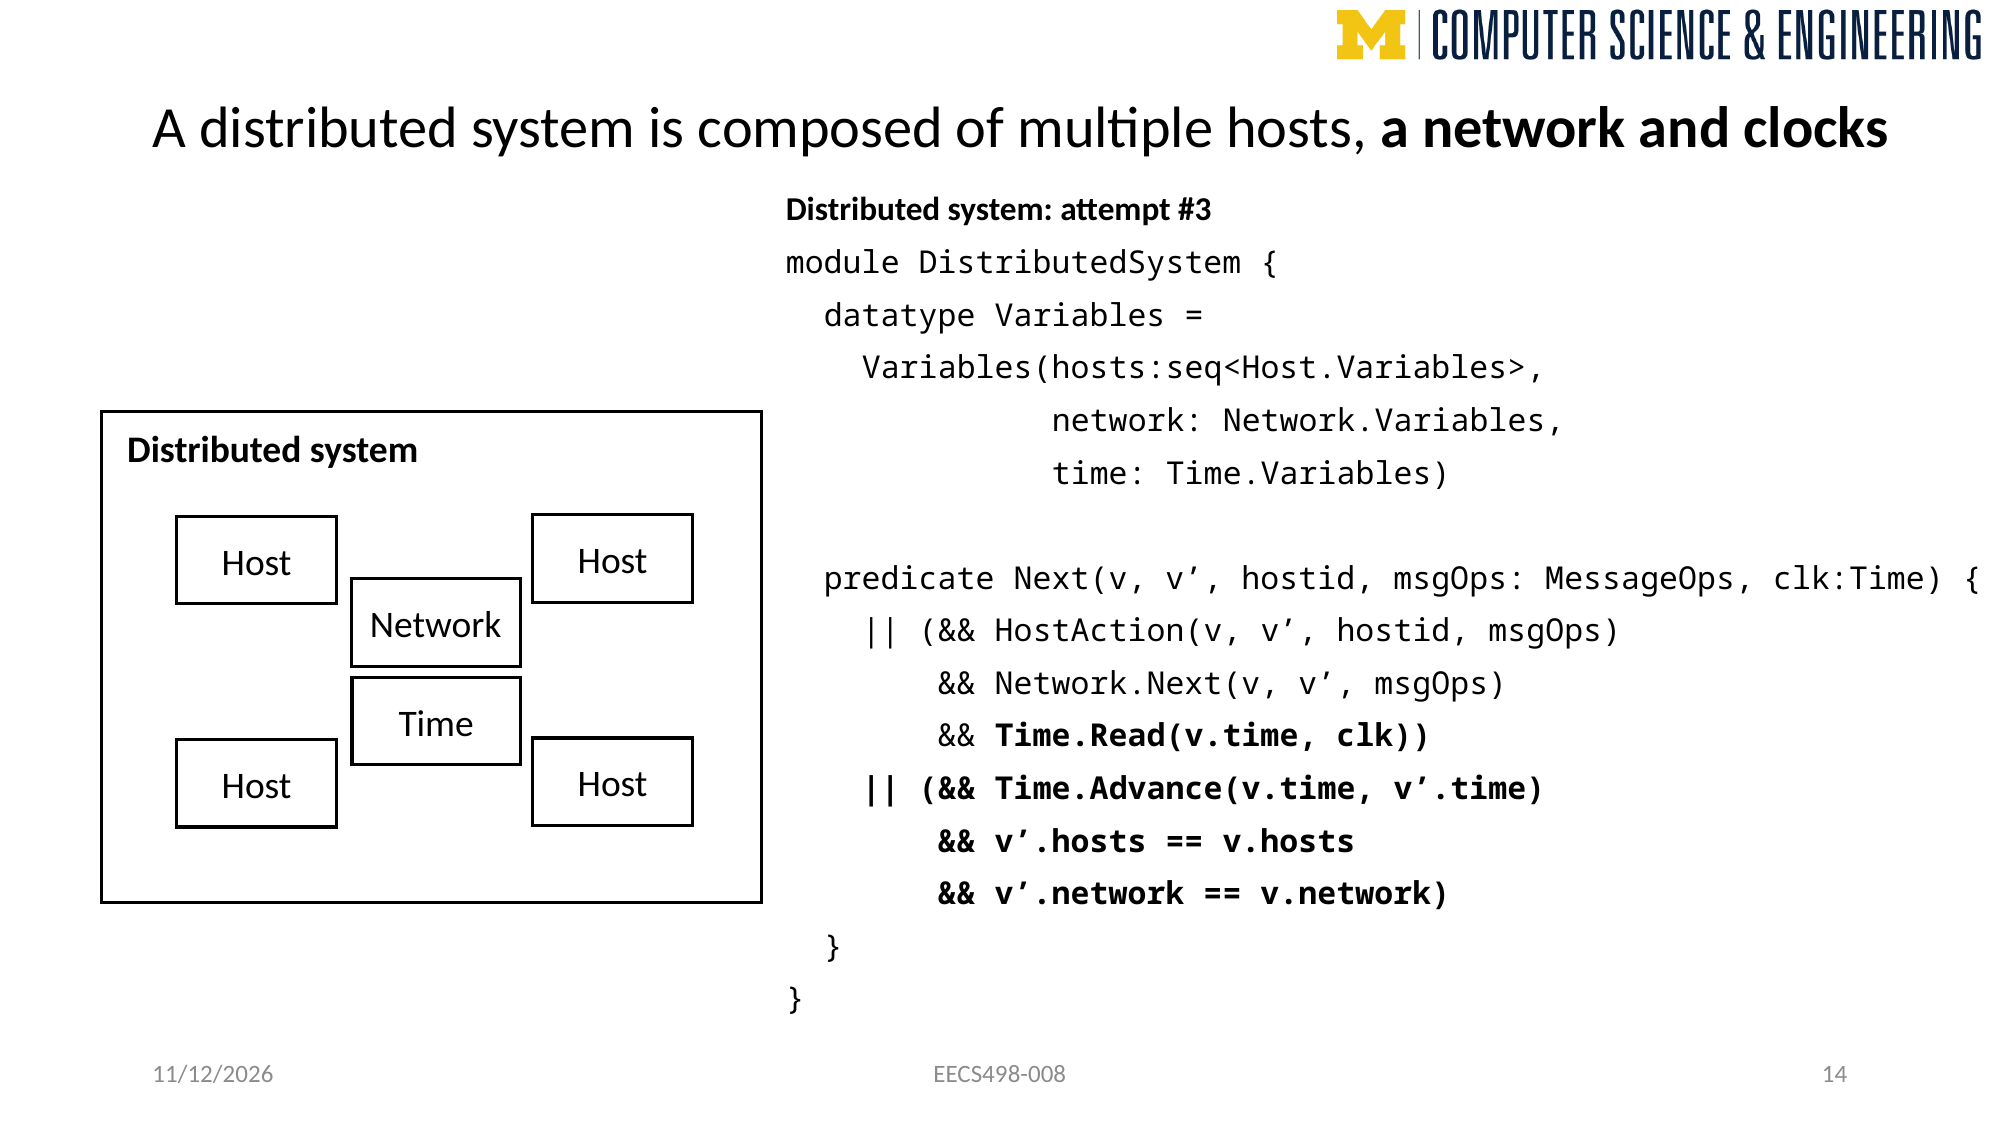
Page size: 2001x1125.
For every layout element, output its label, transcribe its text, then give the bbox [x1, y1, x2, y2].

list A distributed system is composed of multiple hosts, a network and clocks [137, 89, 1937, 186]
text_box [101, 411, 762, 903]
footer EECS498-008 [662, 1042, 1338, 1103]
text_box Distributed system: attempt #3 module DistributedSystem { datatype Variables = Variables(hosts:seq<Host.Variables>, network: Network.Variables, time: Time.Variables) predicate Next(v, v’, hostid, msgOps: MessageOps, clk:Time) { || (&& HostAction(v, v’, hostid, msgOps) && Network.Next(v, v’, msgOps) && Time.Read(v.time, clk)) || (&& Time.Advance(v.time, v’.time) && v’.hosts == v.hosts && v’.network == v.network) } } [770, 184, 2000, 1063]
picture [1337, 9, 1981, 60]
slide_number 14 [1412, 1063, 1863, 1103]
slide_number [137, 1042, 588, 1103]
